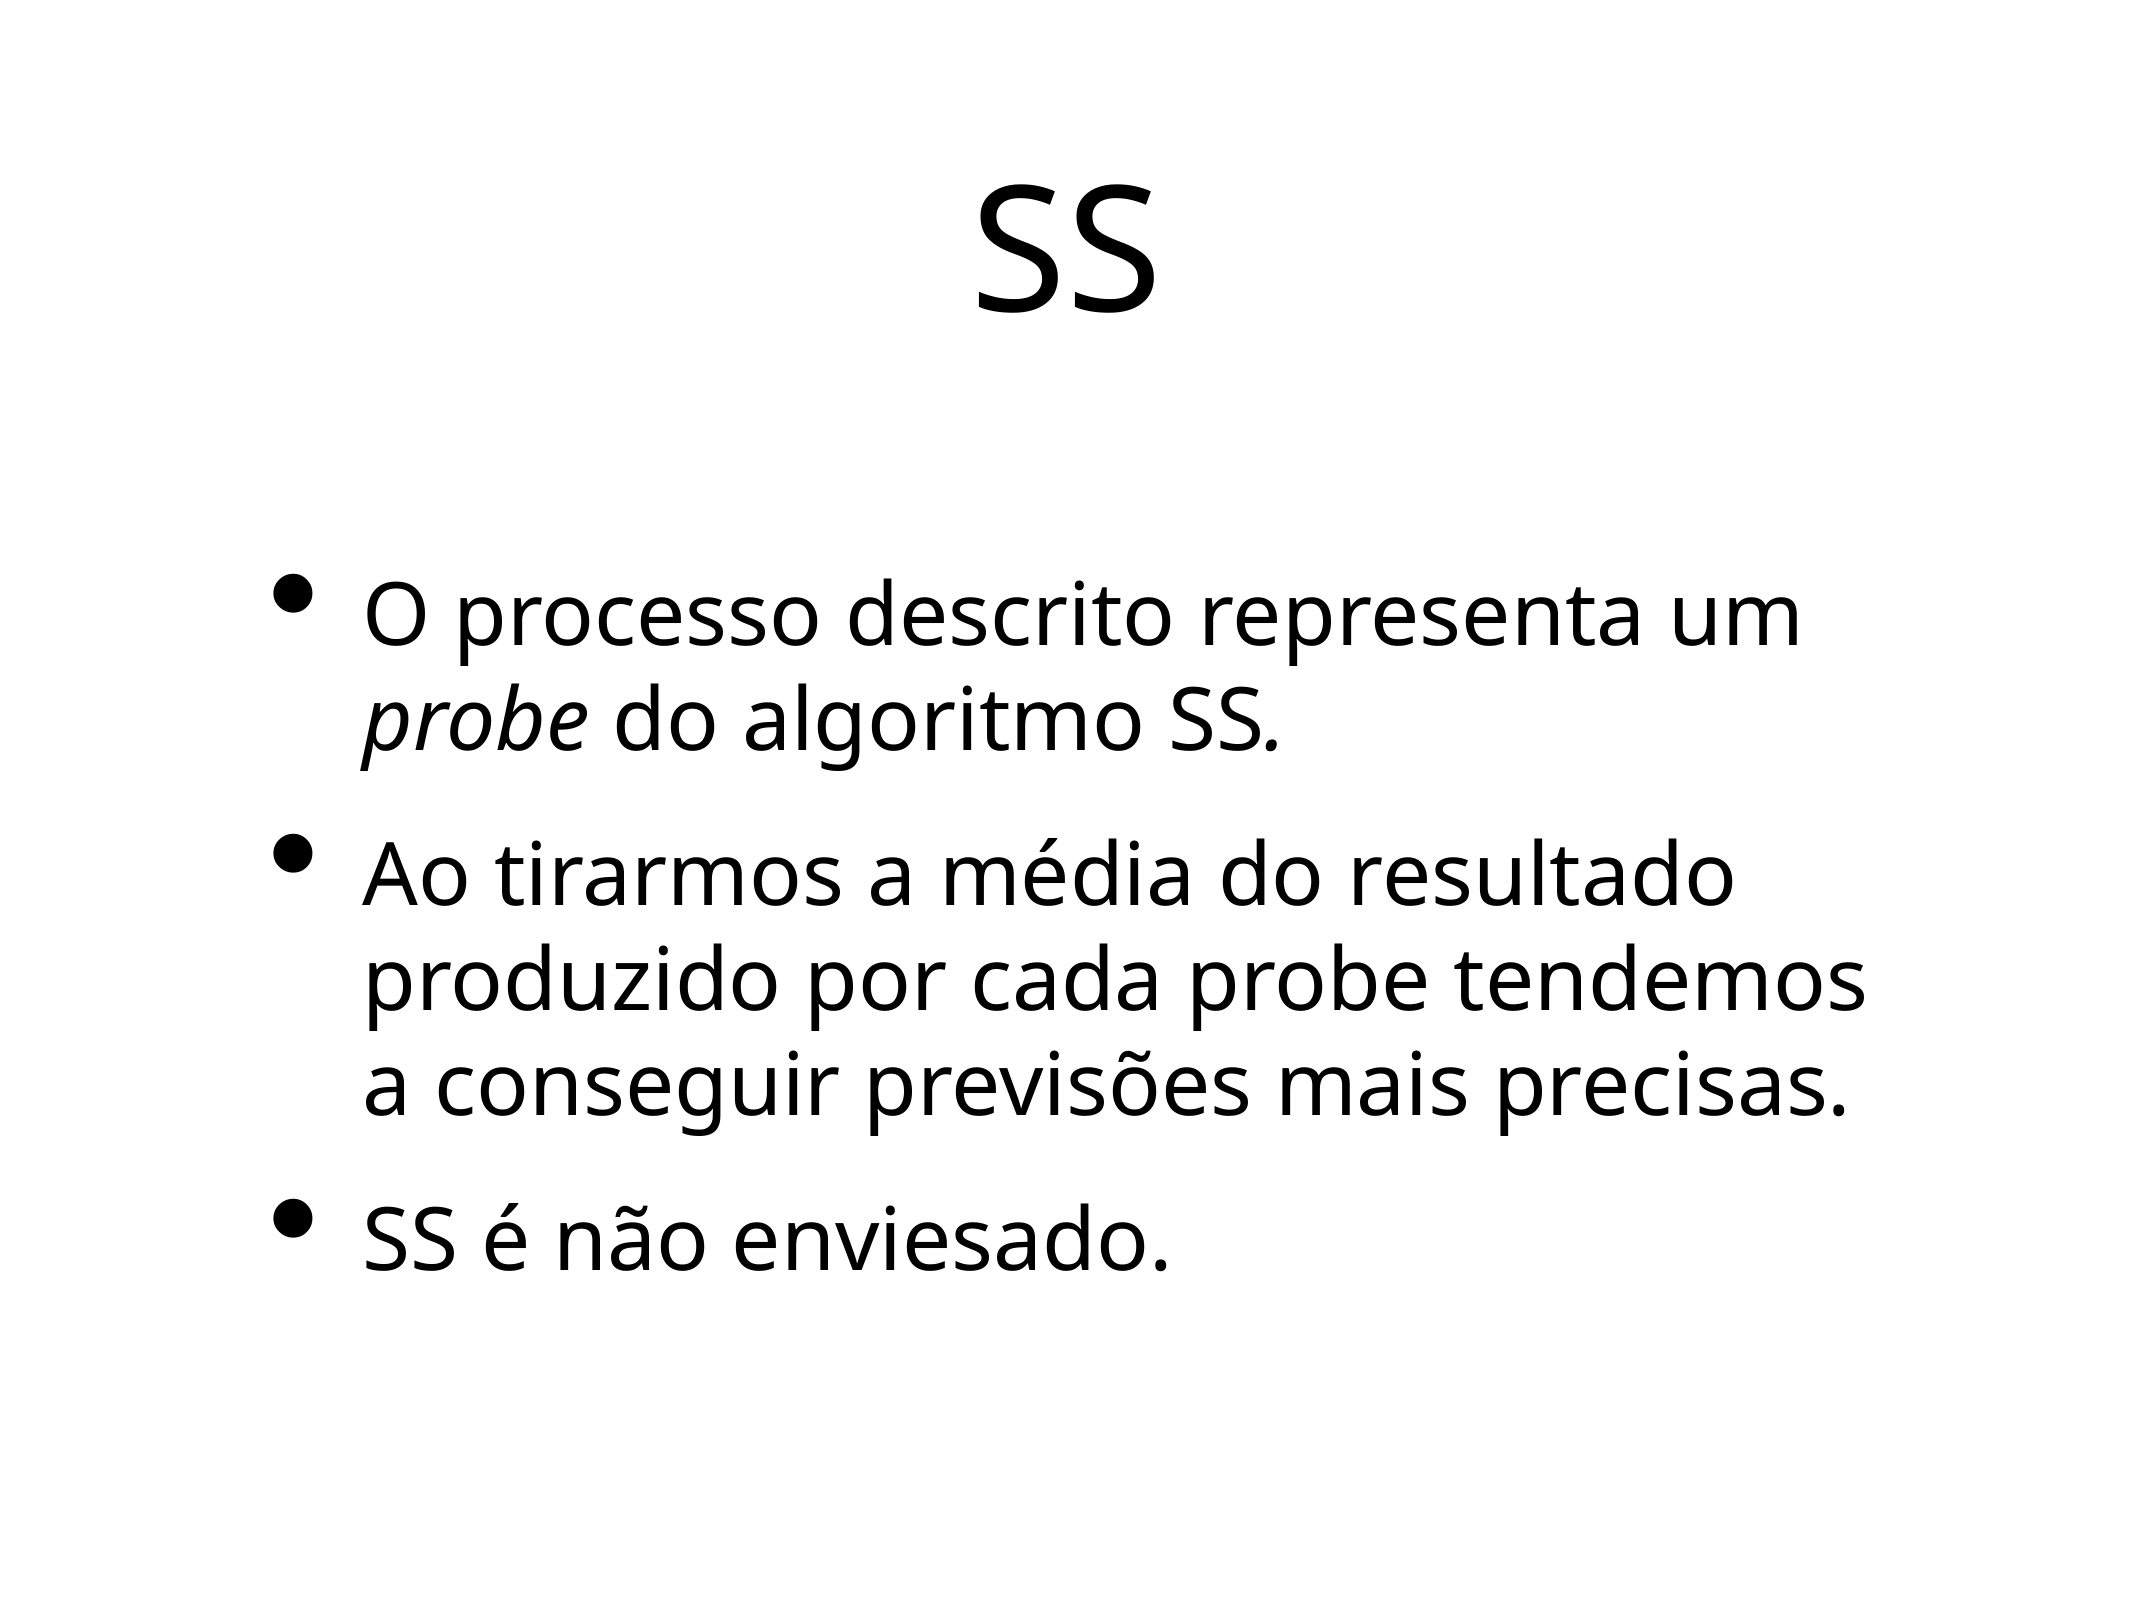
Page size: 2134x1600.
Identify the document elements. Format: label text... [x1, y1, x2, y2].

list O processo descrito representa um probe do algoritmo SS. Ao tirarmos a média do resultado produzido por cada probe tendemos a conseguir previsões mais precisas. SS é não enviesado. [207, 453, 1926, 1393]
title SS [207, 41, 1926, 443]
